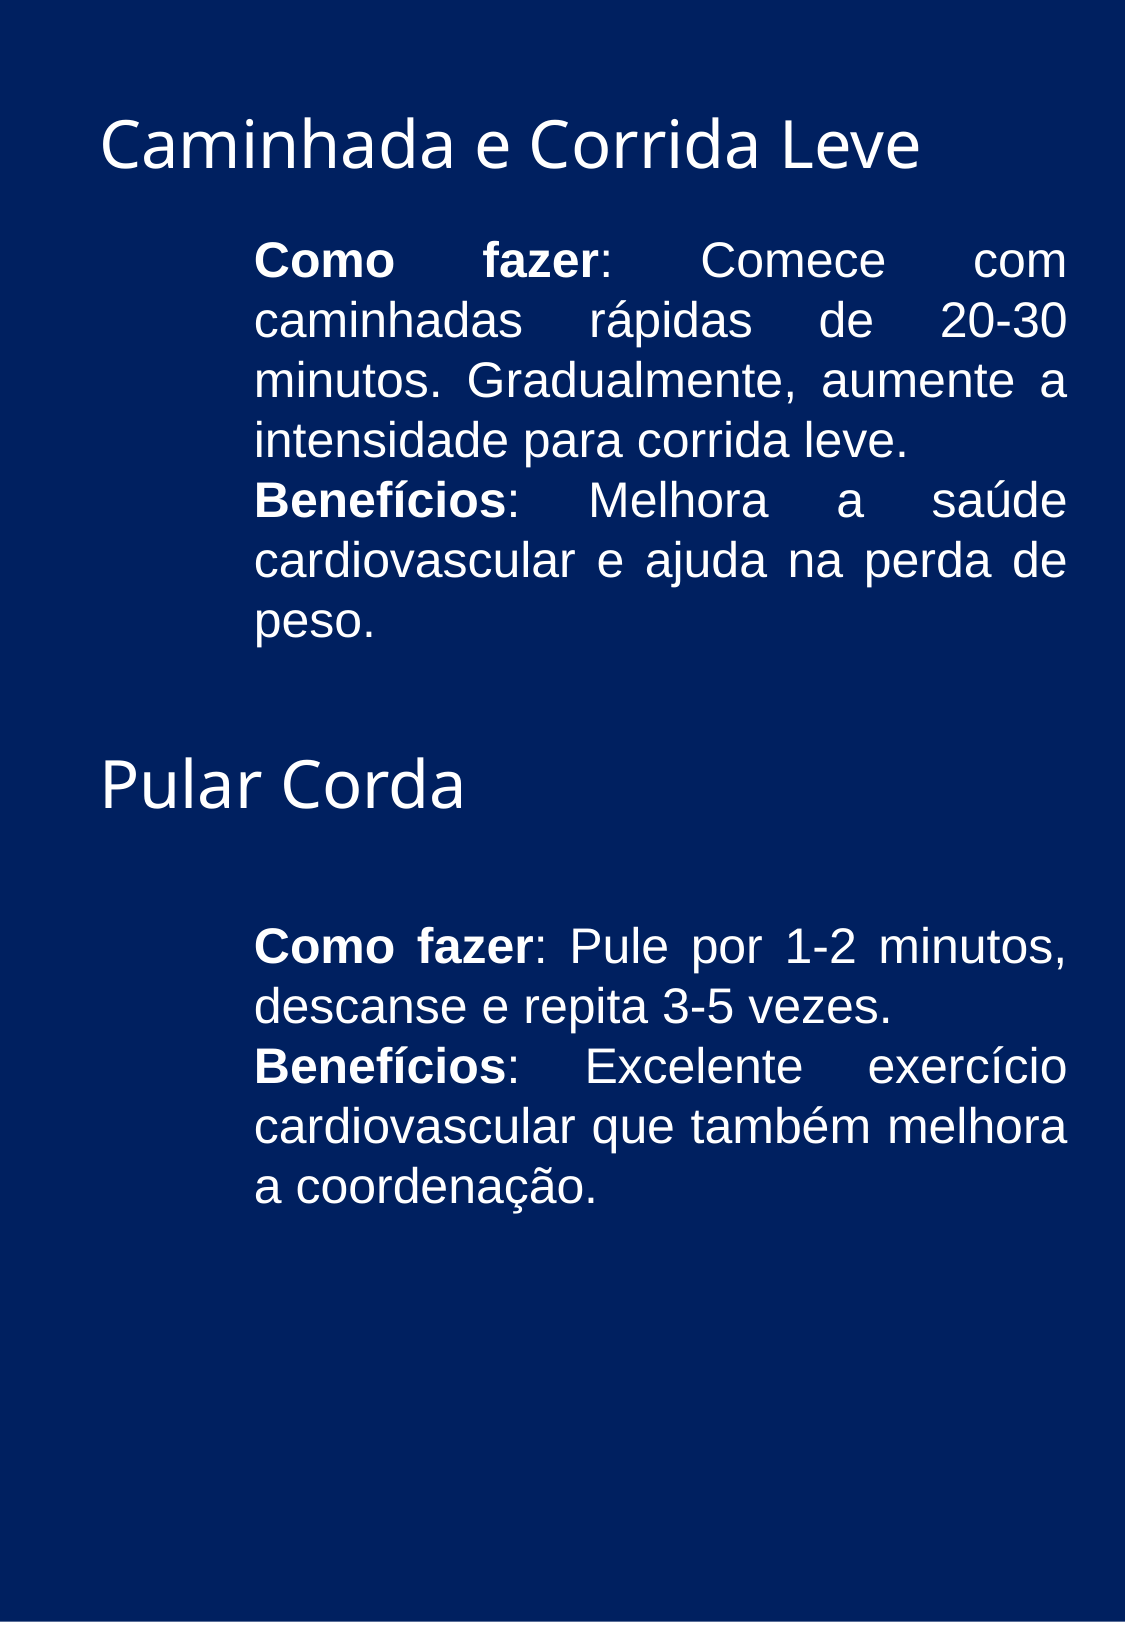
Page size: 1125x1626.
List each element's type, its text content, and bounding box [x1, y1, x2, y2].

text_box Pular Corda [84, 734, 1125, 830]
text_box [0, 0, 1125, 1623]
text_box Caminhada e Corrida Leve [84, 94, 1125, 190]
text_box Como fazer: Pule por 1-2 minutos, descanse e repita 3-5 vezes. Benefícios: Excelente exercício cardiovascular que também melhora a coordenação. [238, 905, 1083, 1221]
text_box Como fazer: Comece com caminhadas rápidas de 20-30 minutos. Gradualmente, aumente a intensidade para corrida leve. Benefícios: Melhora a saúde cardiovascular e ajuda na perda de peso. [238, 220, 1083, 656]
